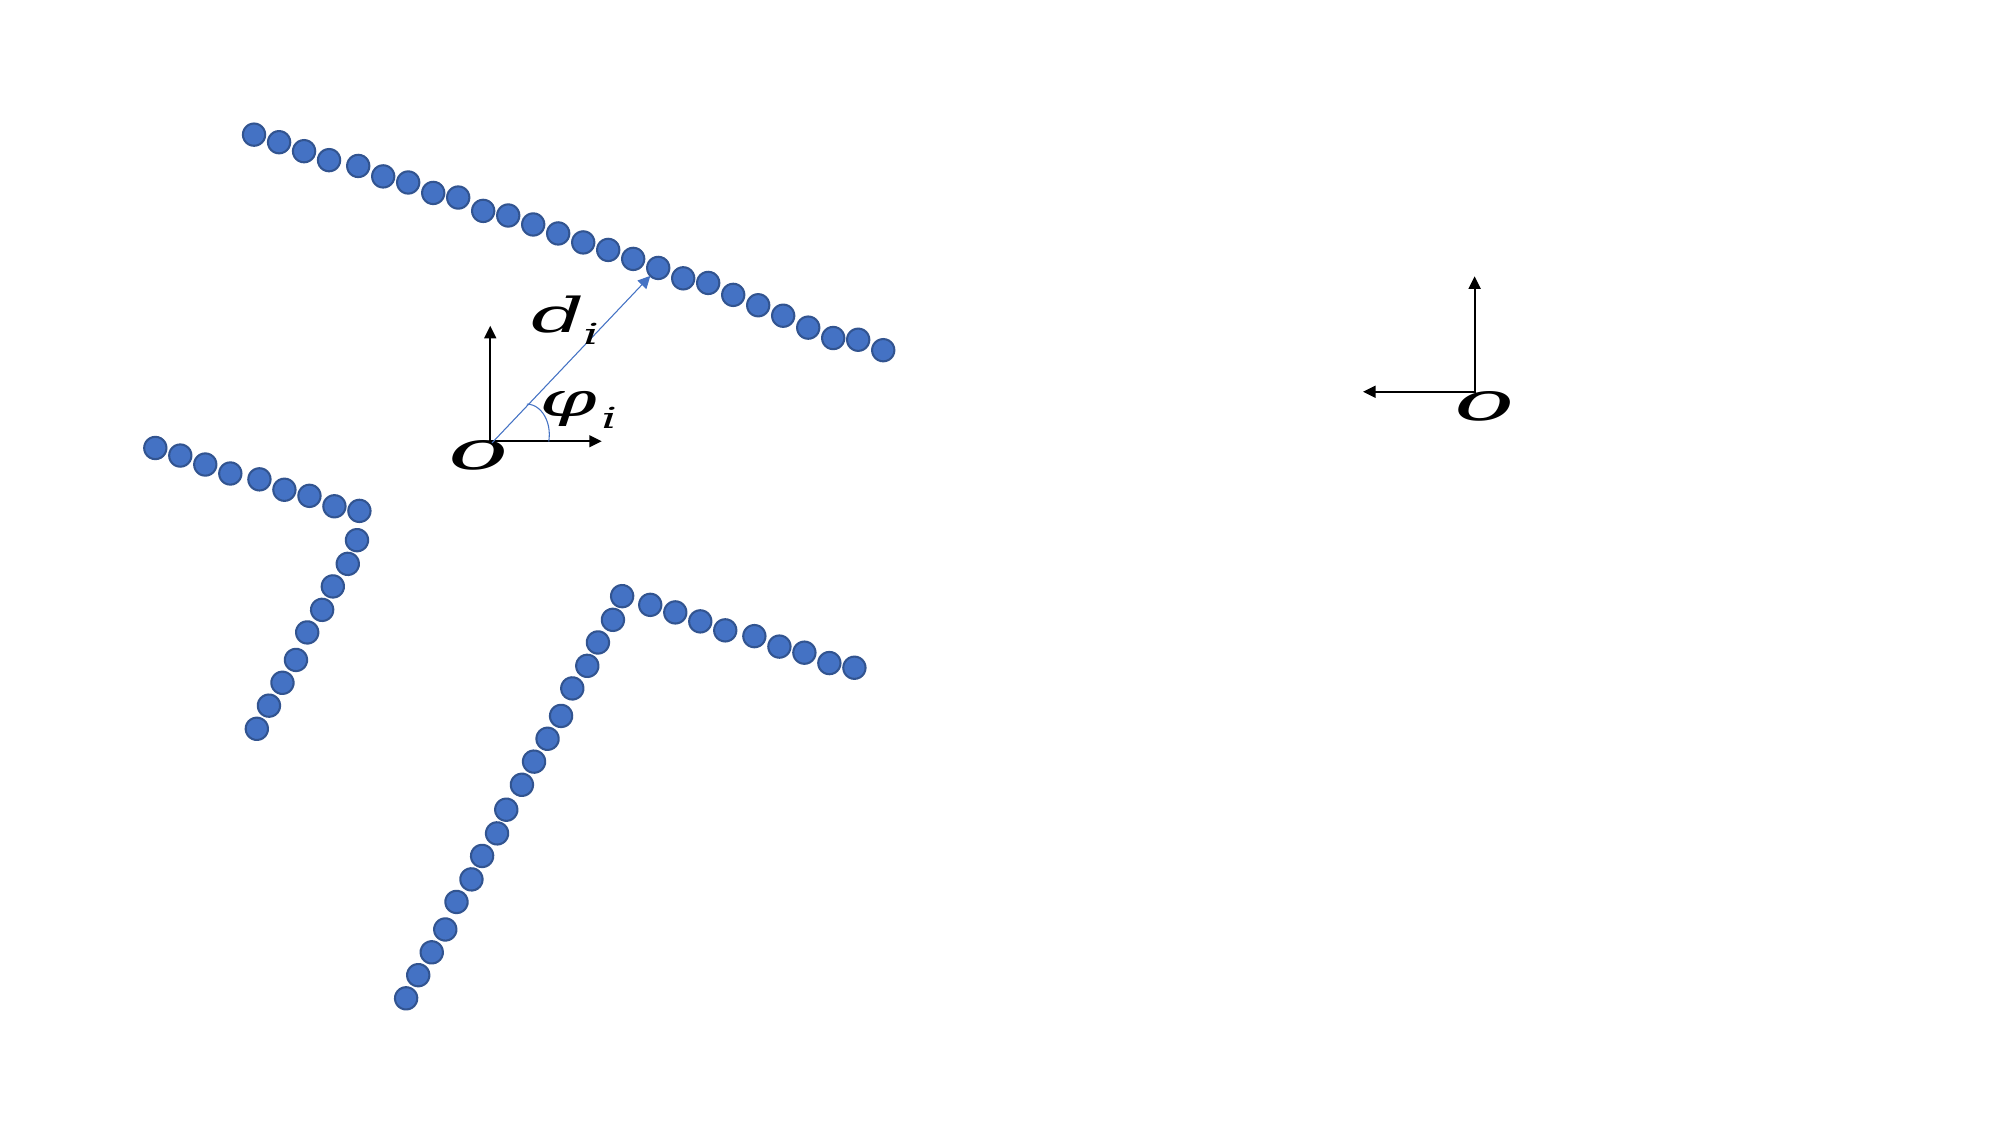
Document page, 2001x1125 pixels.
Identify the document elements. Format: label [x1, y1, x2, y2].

text_box [144, 436, 371, 522]
text_box [458, 647, 686, 733]
text_box [342, 861, 570, 947]
text_box [1363, 276, 1517, 433]
text_box [193, 591, 421, 677]
text_box [491, 275, 651, 443]
text_box [242, 123, 895, 362]
text_box [639, 593, 866, 679]
text_box [448, 325, 602, 483]
